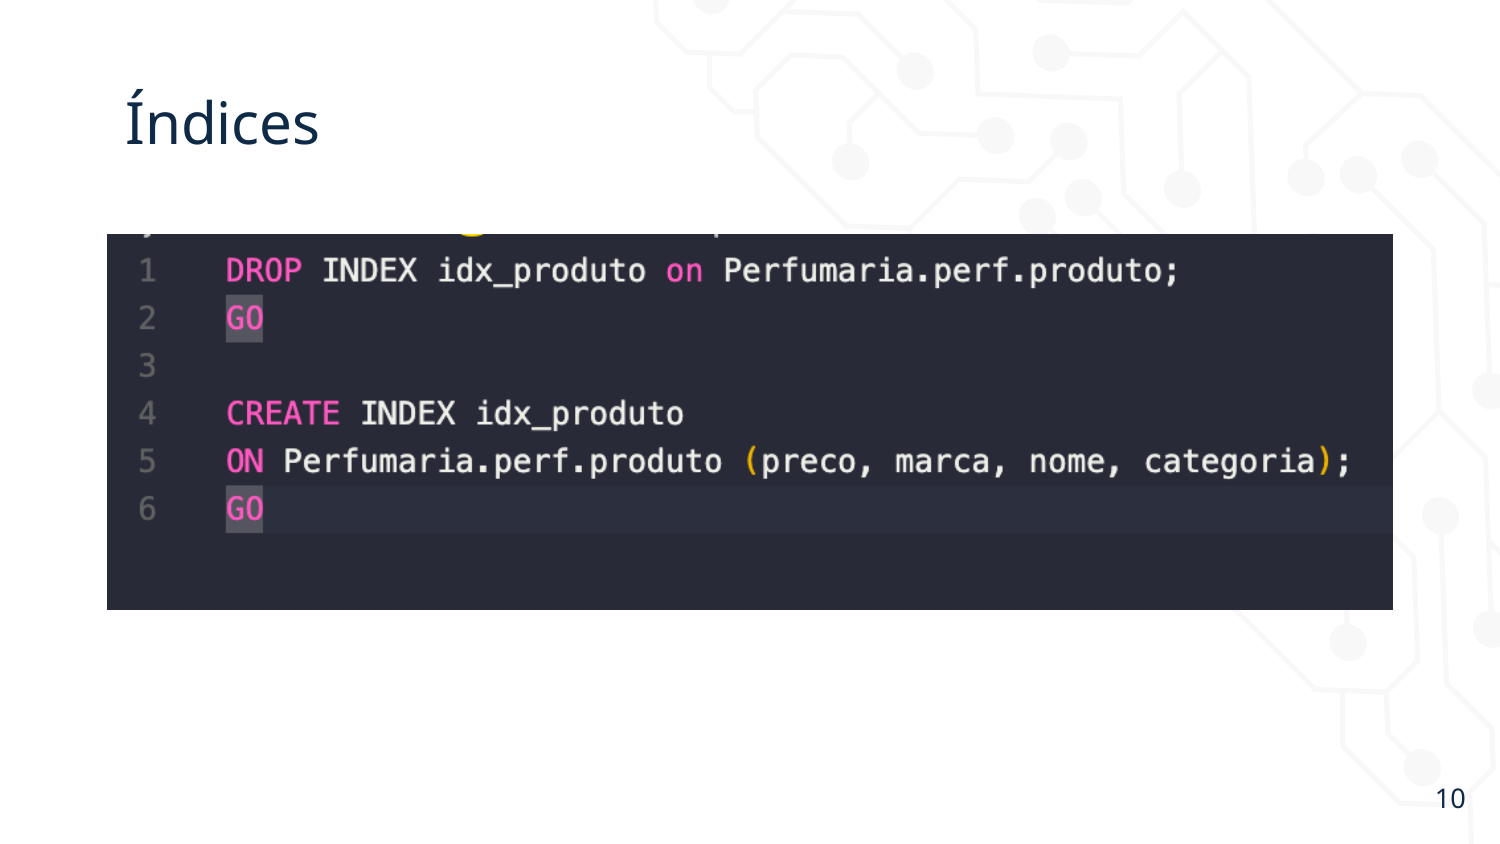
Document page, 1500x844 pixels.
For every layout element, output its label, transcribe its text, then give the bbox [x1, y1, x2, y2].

text_box ‹#› [1391, 766, 1482, 832]
picture [107, 233, 1393, 610]
title Índices [110, 71, 889, 166]
